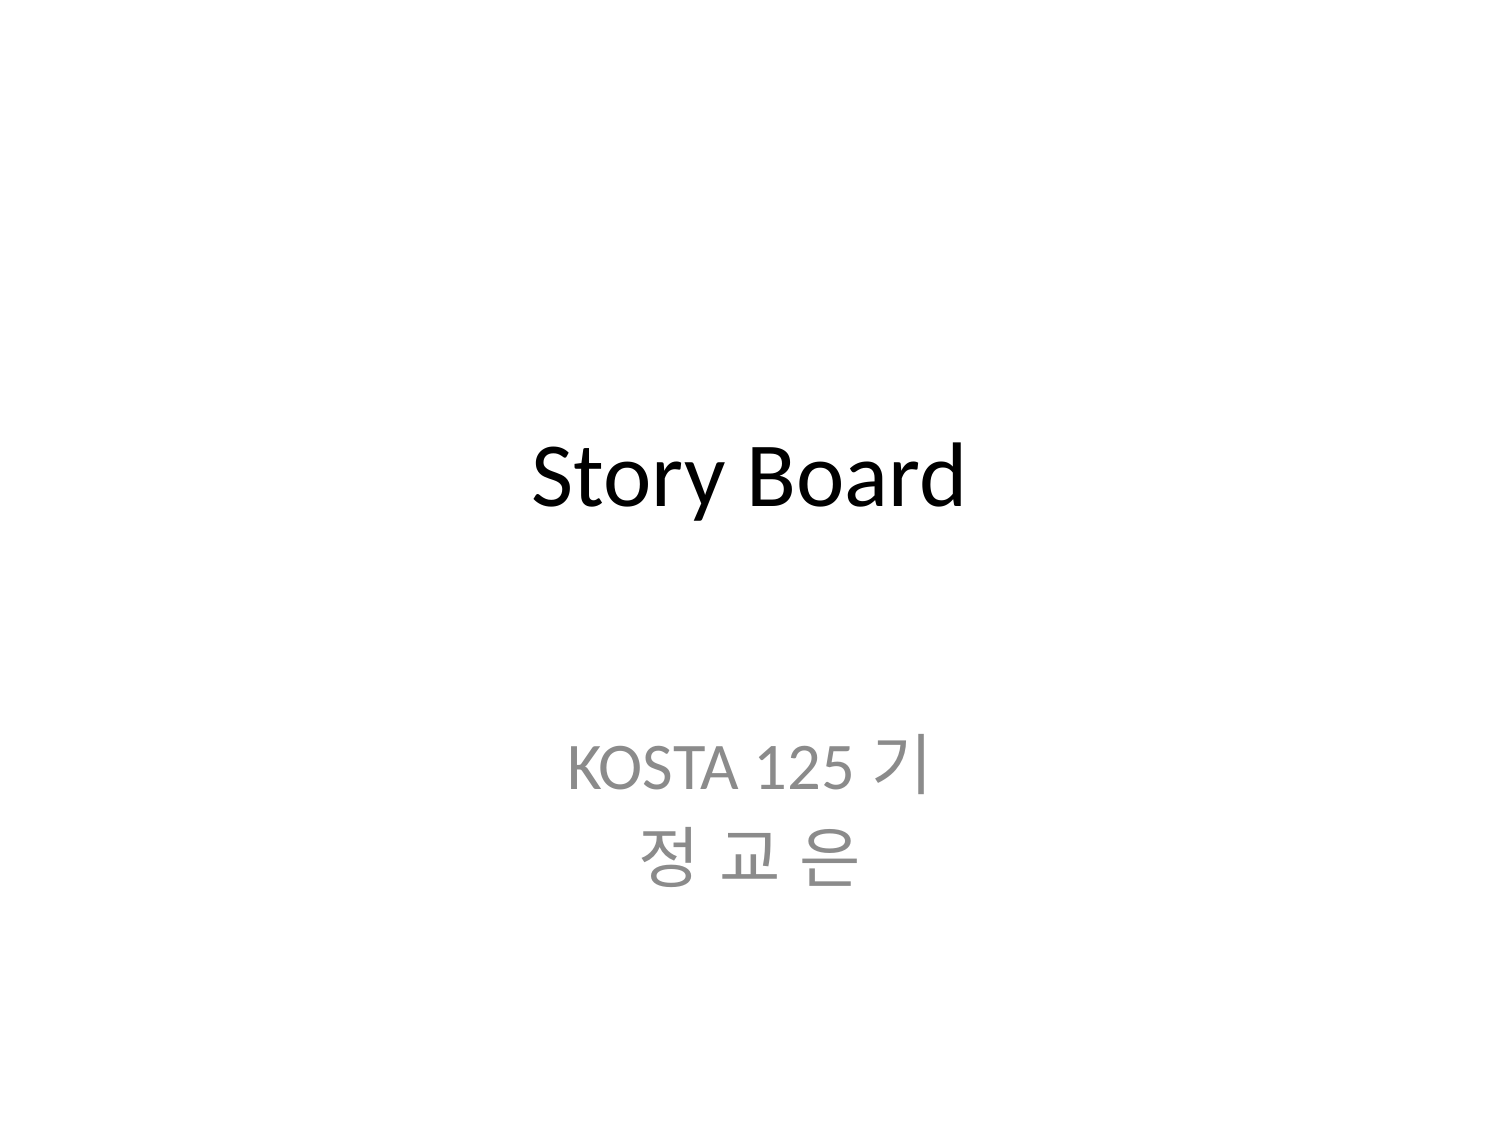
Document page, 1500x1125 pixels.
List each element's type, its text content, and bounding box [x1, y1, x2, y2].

title Story Board [112, 349, 1388, 591]
subtitle KOSTA 125기 정 교 은 [225, 635, 1275, 923]
